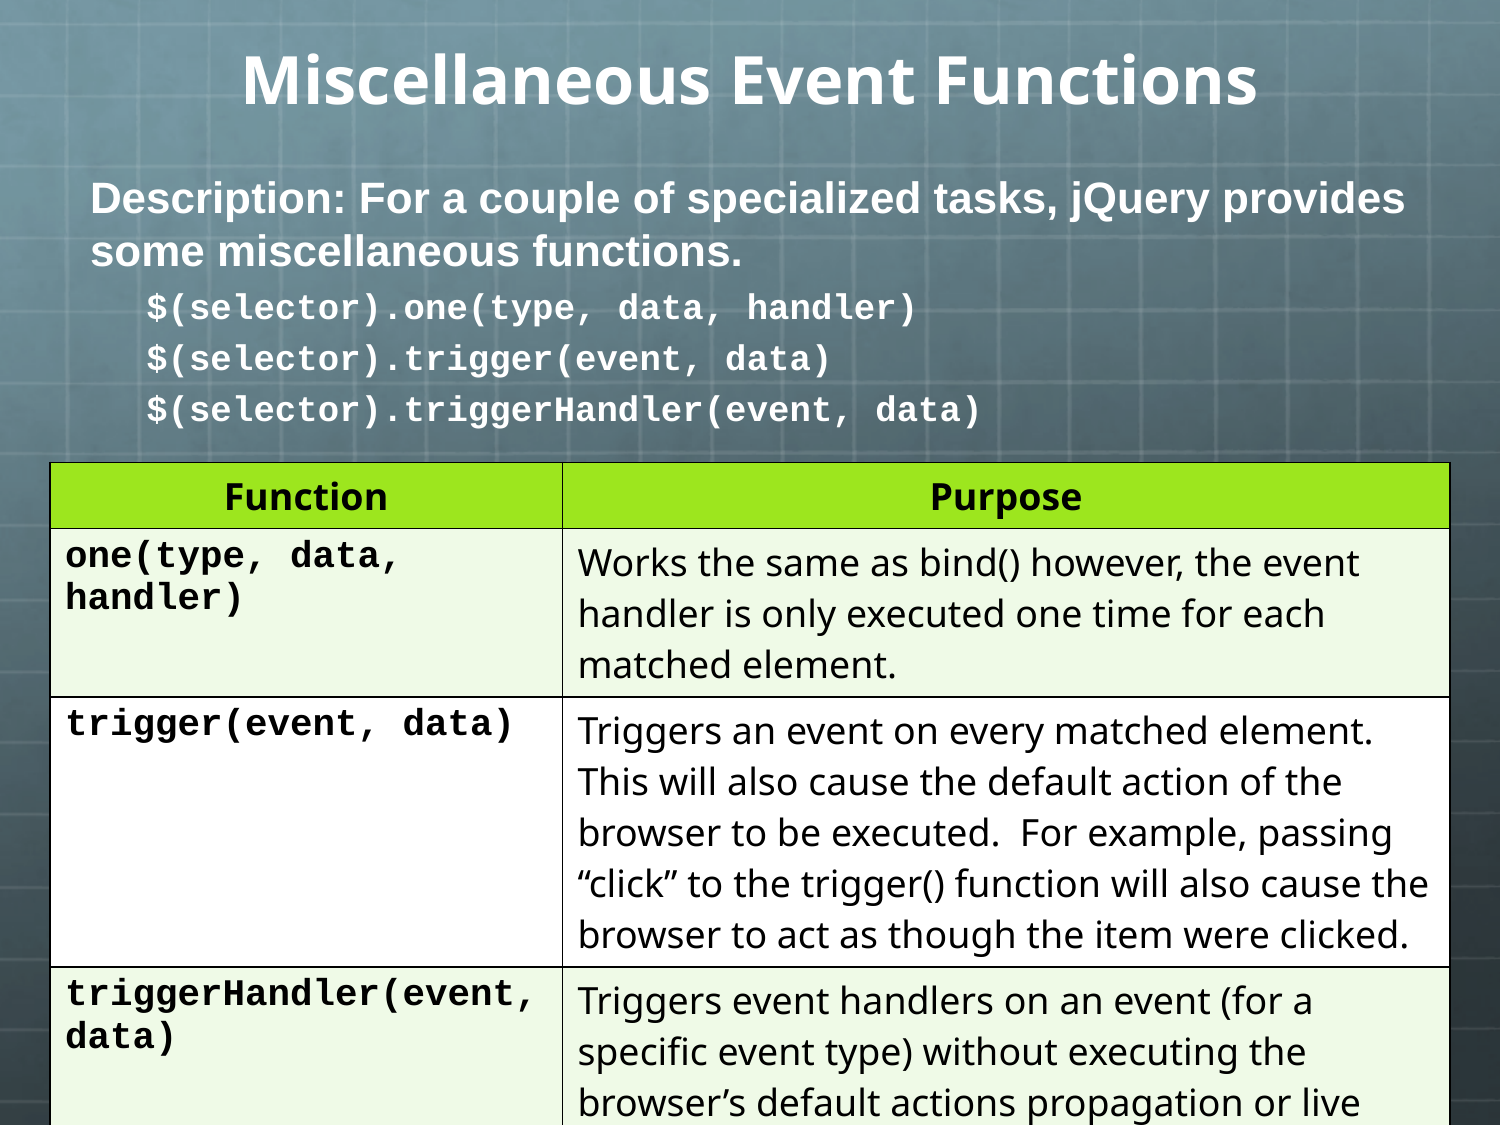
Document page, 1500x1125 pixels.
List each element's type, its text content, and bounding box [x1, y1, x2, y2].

table_cell one(type, data, handler) [51, 529, 562, 696]
title Miscellaneous Event Functions [127, 5, 1372, 150]
table_cell triggerHandler(event, data) [51, 968, 562, 1125]
picture [0, 0, 1500, 1125]
table_cell Triggers event handlers on an event (for a specific event type) without executing the browser’s default actions propagation or live events. Only works on the first method element in the result set for selector. [563, 968, 1449, 1125]
table_header Function [51, 463, 562, 528]
list Description: For a couple of specialized tasks, jQuery provides some miscellaneous functions. $(selector).one(type, data, handler) $(selector).trigger(event, data) $(selector).triggerHandler(event, data) [75, 162, 1425, 438]
table_header Purpose [563, 463, 1449, 528]
table_cell Works the same as bind() however, the event handler is only executed one time for each matched element. [563, 529, 1449, 696]
table_cell trigger(event, data) [51, 698, 562, 966]
table_cell Triggers an event on every matched element. This will also cause the default action of the browser to be executed. For example, passing “click” to the trigger() function will also cause the browser to act as though the item were clicked. [563, 698, 1449, 966]
